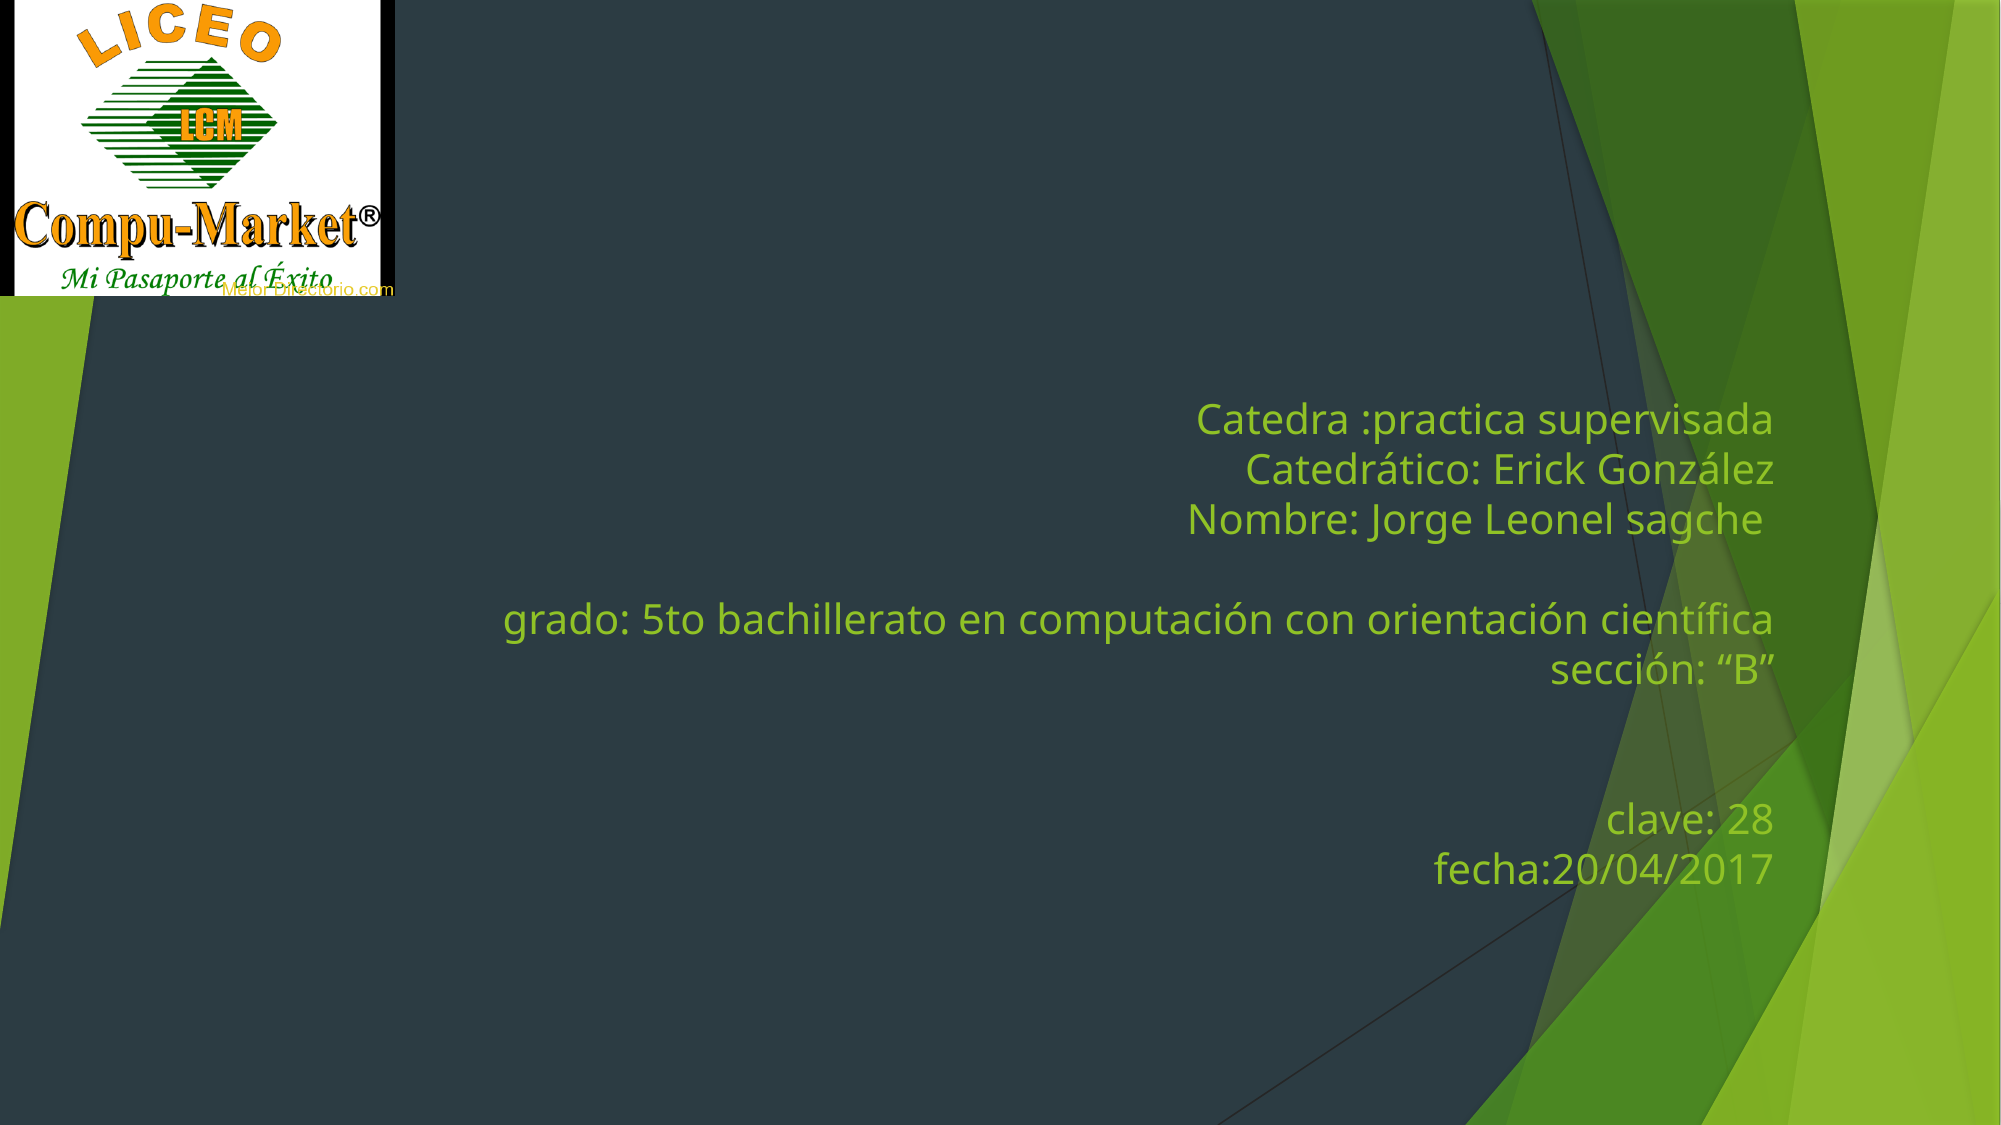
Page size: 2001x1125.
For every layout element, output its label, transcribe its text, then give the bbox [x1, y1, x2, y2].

picture [0, 0, 395, 297]
title Catedra :practica supervisada Catedrático: Erick González Nombre: Jorge Leonel sagche grado: 5to bachillerato en computación con orientación científica sección: “B” clave: 28 fecha:20/04/2017 [153, 354, 1790, 901]
